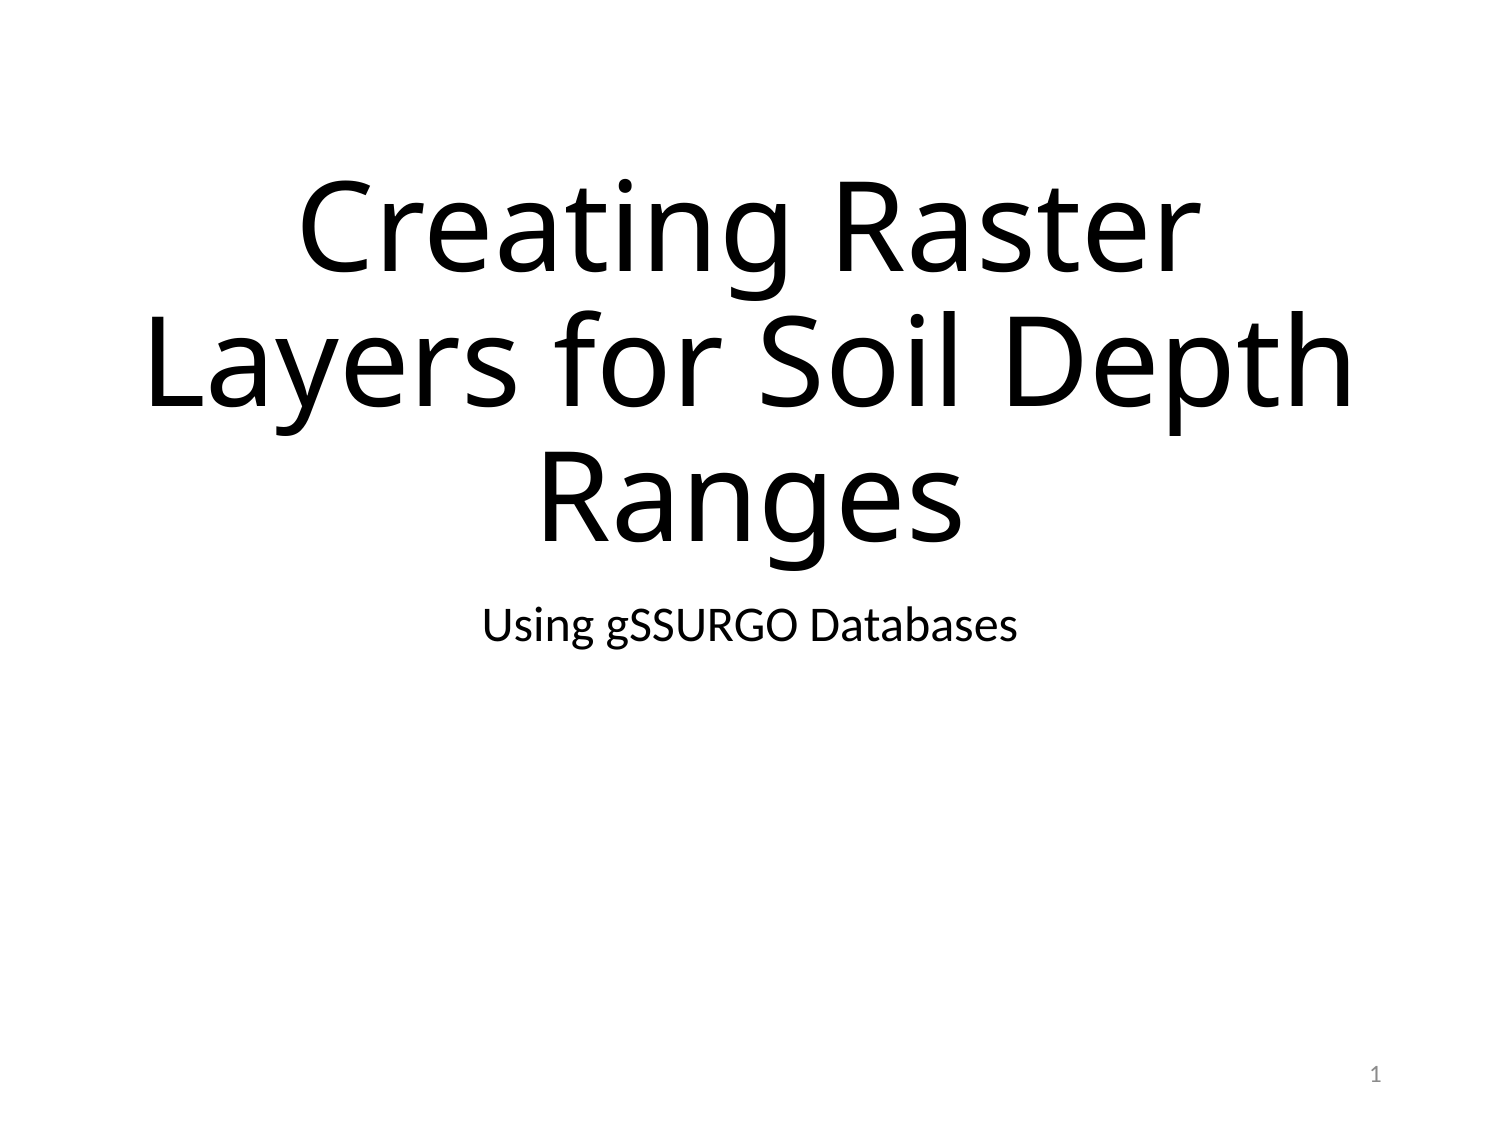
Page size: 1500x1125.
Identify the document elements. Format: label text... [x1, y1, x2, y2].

slide_number 1 [1059, 1042, 1397, 1103]
title Creating Raster Layers for Soil Depth Ranges [112, 184, 1388, 576]
subtitle Using gSSURGO Databases [187, 590, 1313, 863]
